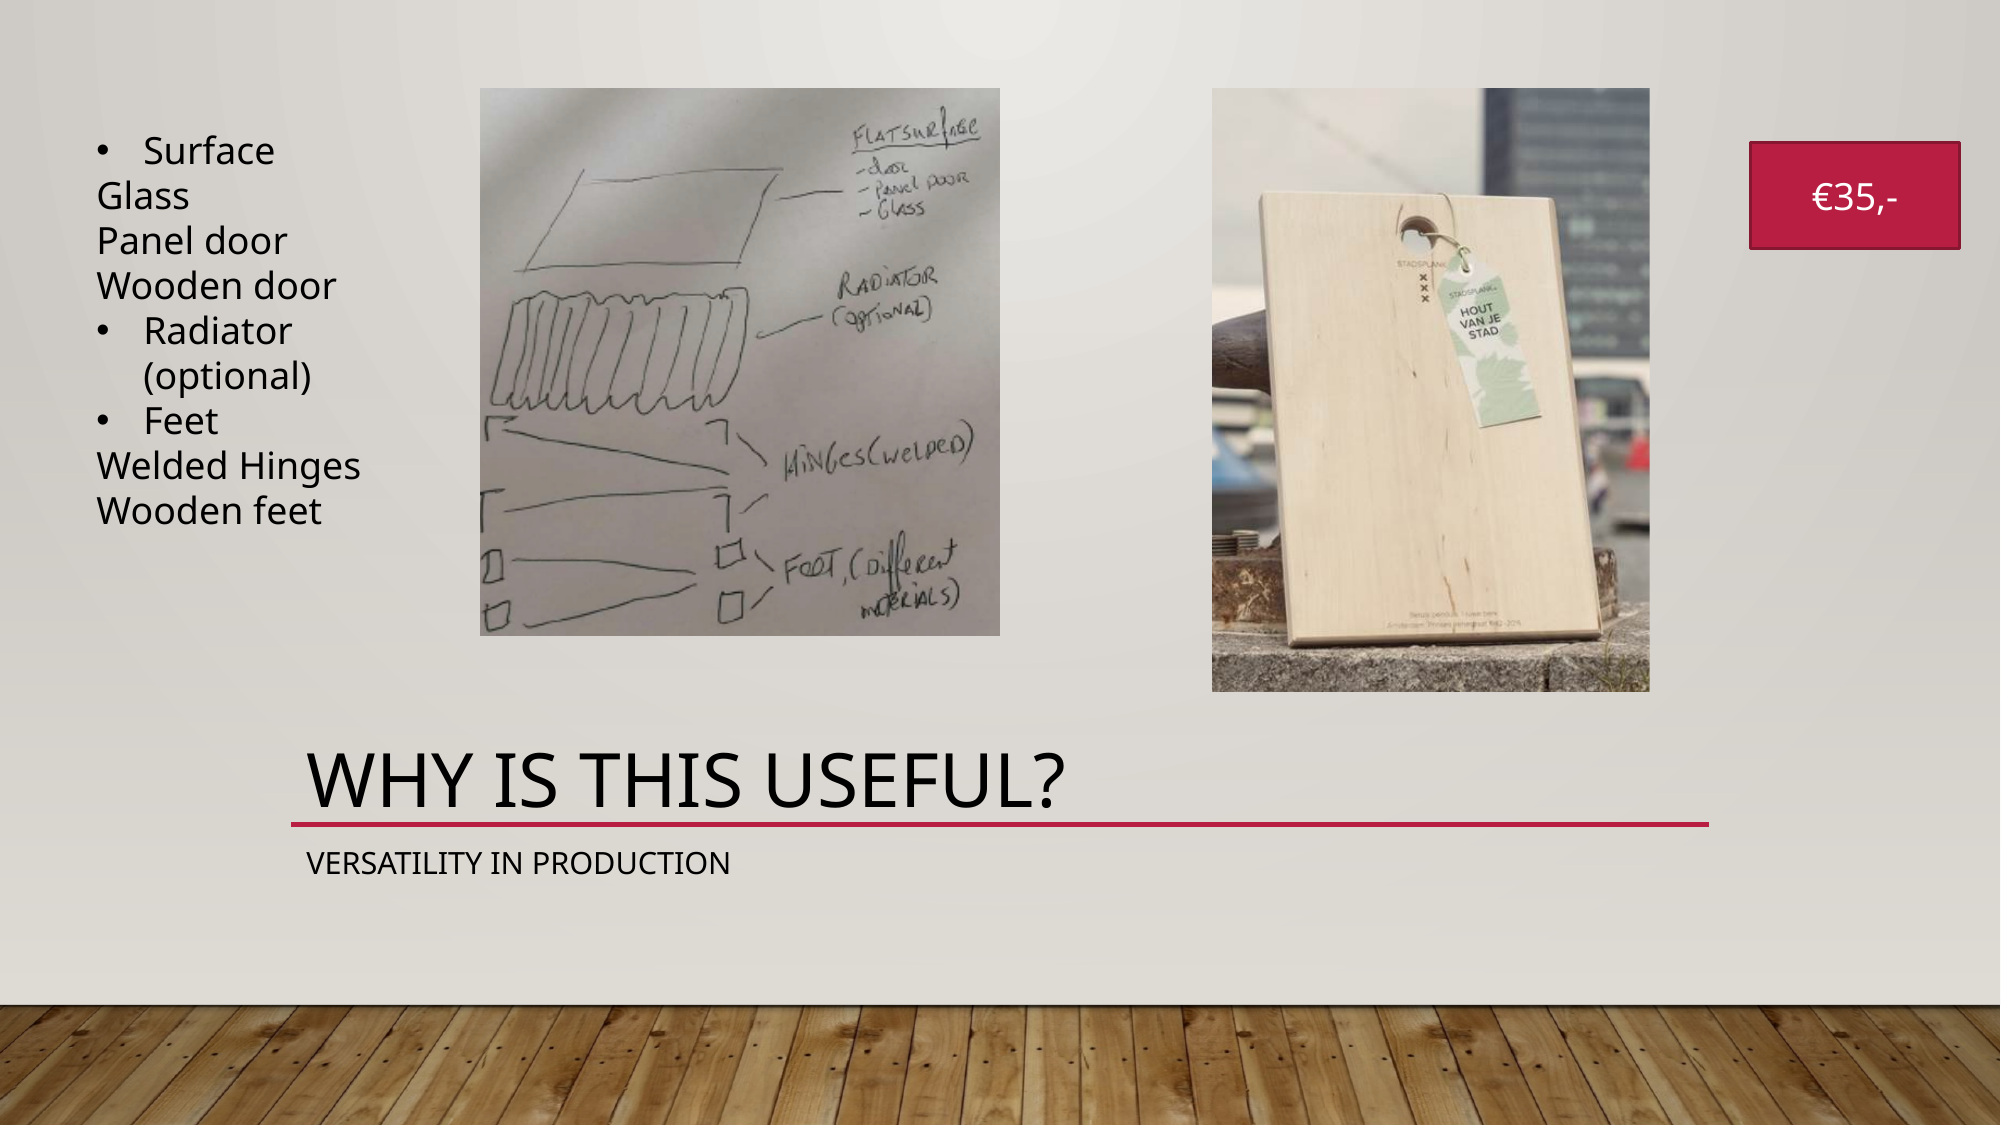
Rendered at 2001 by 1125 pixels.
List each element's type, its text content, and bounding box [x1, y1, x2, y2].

text_box [0, 0, 2000, 330]
picture [1211, 88, 1650, 692]
list Versatility in production [291, 827, 1709, 896]
text_box [0, 330, 2000, 1004]
picture [0, 1006, 2000, 1125]
title Why is this useful? [291, 731, 1709, 822]
text_box €35,- [1749, 141, 1961, 250]
text_box Surface Glass Panel door Wooden door Radiator (optional) Feet Welded Hinges Wooden feet [81, 119, 397, 540]
picture [479, 88, 1001, 636]
